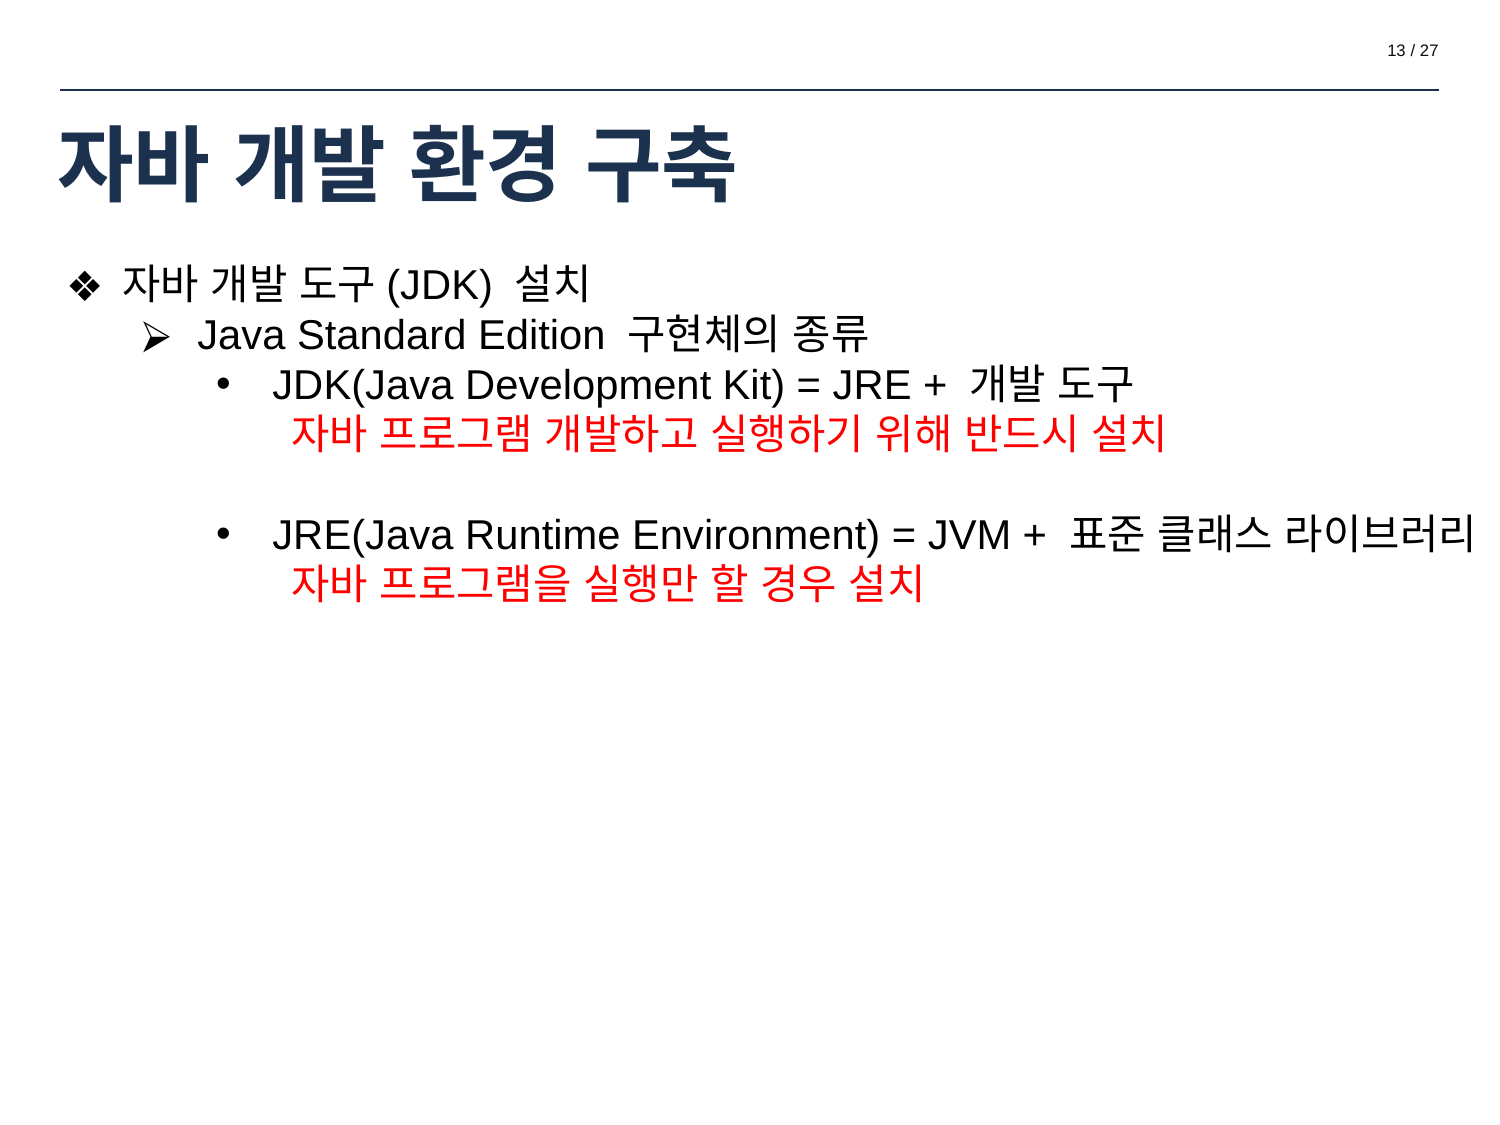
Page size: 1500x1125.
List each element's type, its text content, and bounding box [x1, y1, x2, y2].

title 자바 개발 환경 구축 [42, 114, 1190, 211]
text_box ‹#› / 27 [1193, 31, 1454, 67]
text_box 자바 개발 도구(JDK) 설치 Java Standard Edition 구현체의 종류 JDK(Java Development Kit) = JRE + 개발 도구 자바 프로그램 개발하고 실행하기 위해 반드시 설치 JRE(Java Runtime Environment) = JVM + 표준 클래스 라이브러리 자바 프로그램을 실행만 할 경우 설치 [50, 250, 1500, 666]
